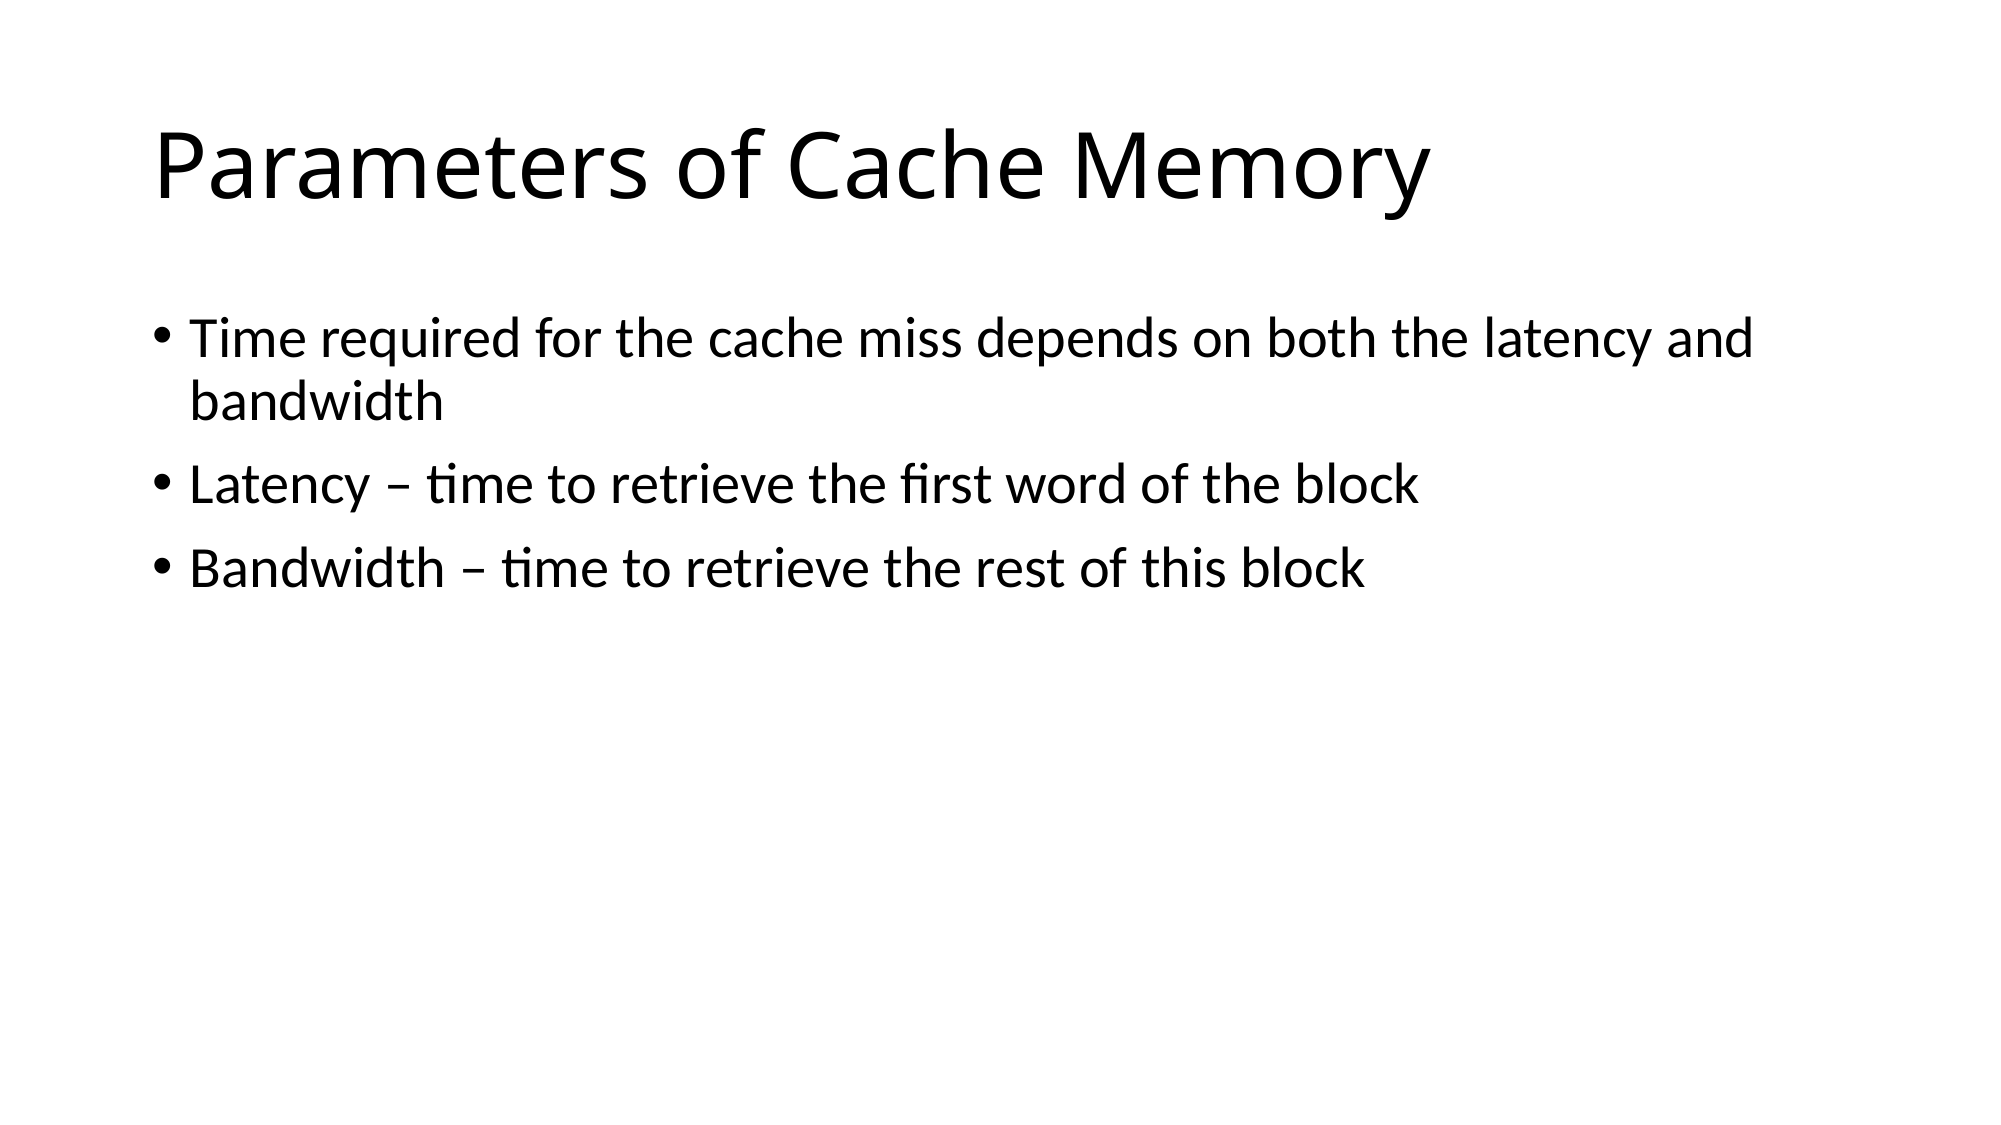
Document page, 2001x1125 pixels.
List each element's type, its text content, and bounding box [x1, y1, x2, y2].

title Parameters of Cache Memory [137, 59, 1863, 278]
list Time required for the cache miss depends on both the latency and bandwidth Latency – time to retrieve the first word of the block Bandwidth – time to retrieve the rest of this block [137, 299, 1863, 1014]
